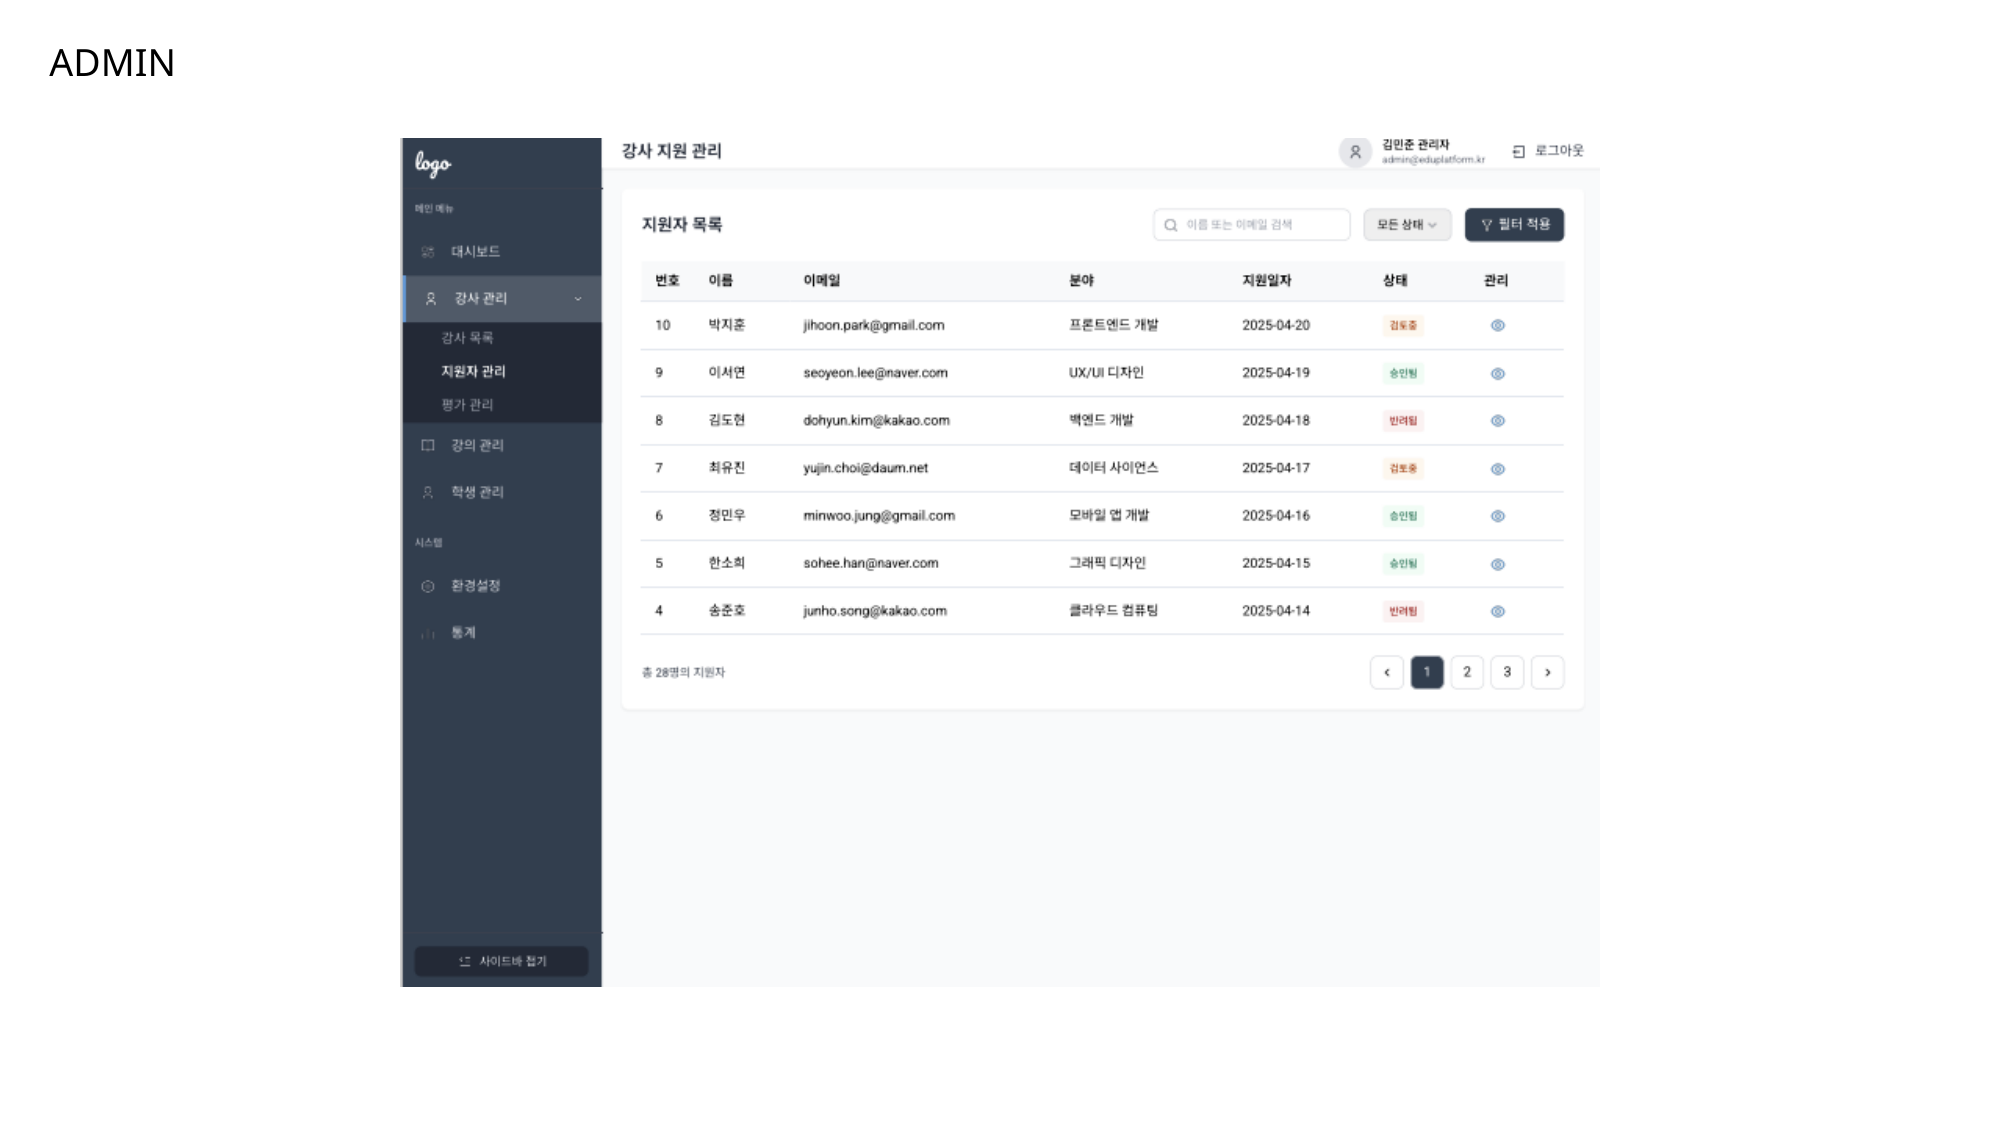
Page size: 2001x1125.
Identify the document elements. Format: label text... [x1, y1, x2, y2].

picture [400, 138, 1600, 987]
text_box ADMIN [34, 31, 191, 92]
